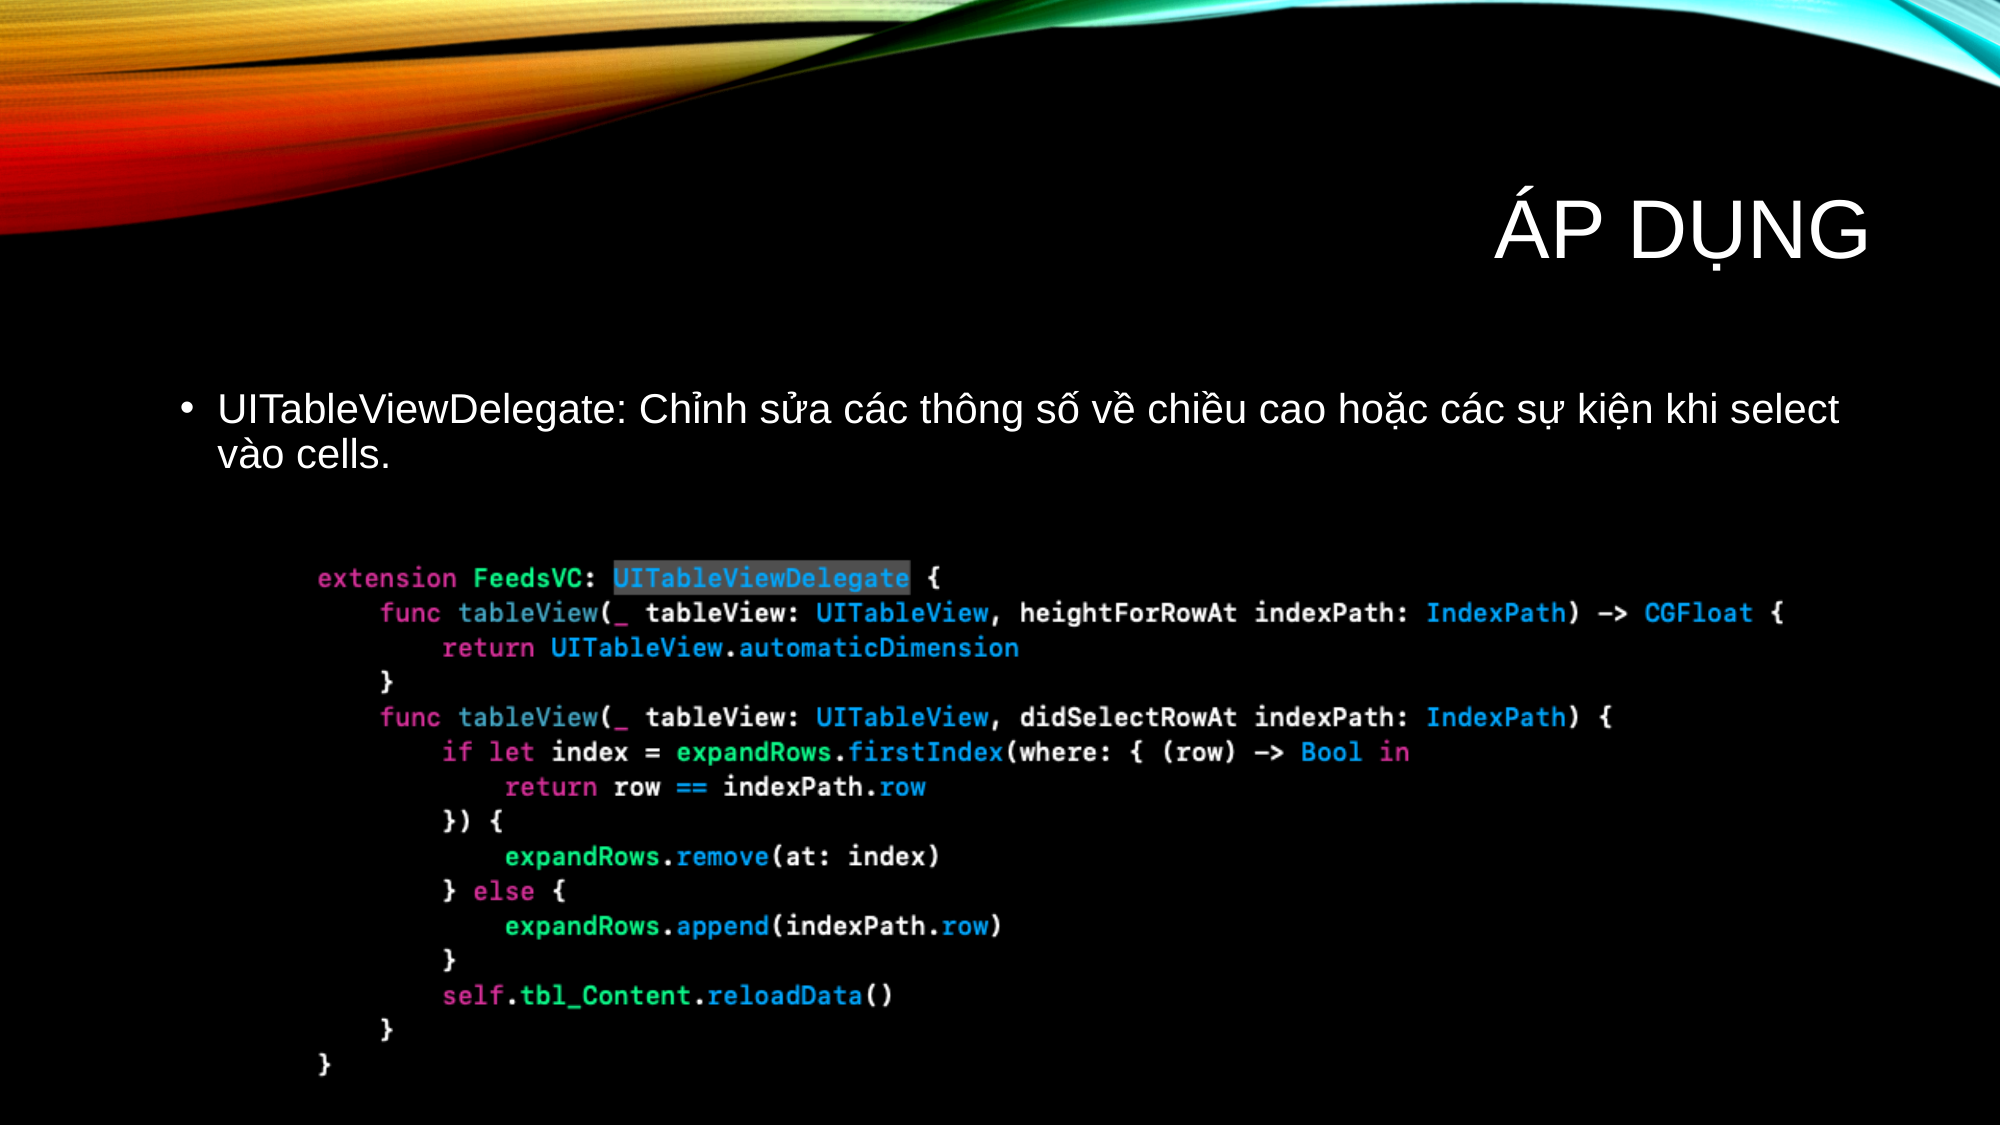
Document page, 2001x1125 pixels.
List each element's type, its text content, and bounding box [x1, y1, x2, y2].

title Áp dụng [474, 125, 1888, 338]
picture [0, 0, 2000, 237]
picture [291, 532, 1786, 1098]
list UITableViewDelegate: Chỉnh sửa các thông số về chiều cao hoặc các sự kiện khi select vào cells. [164, 379, 1888, 1021]
